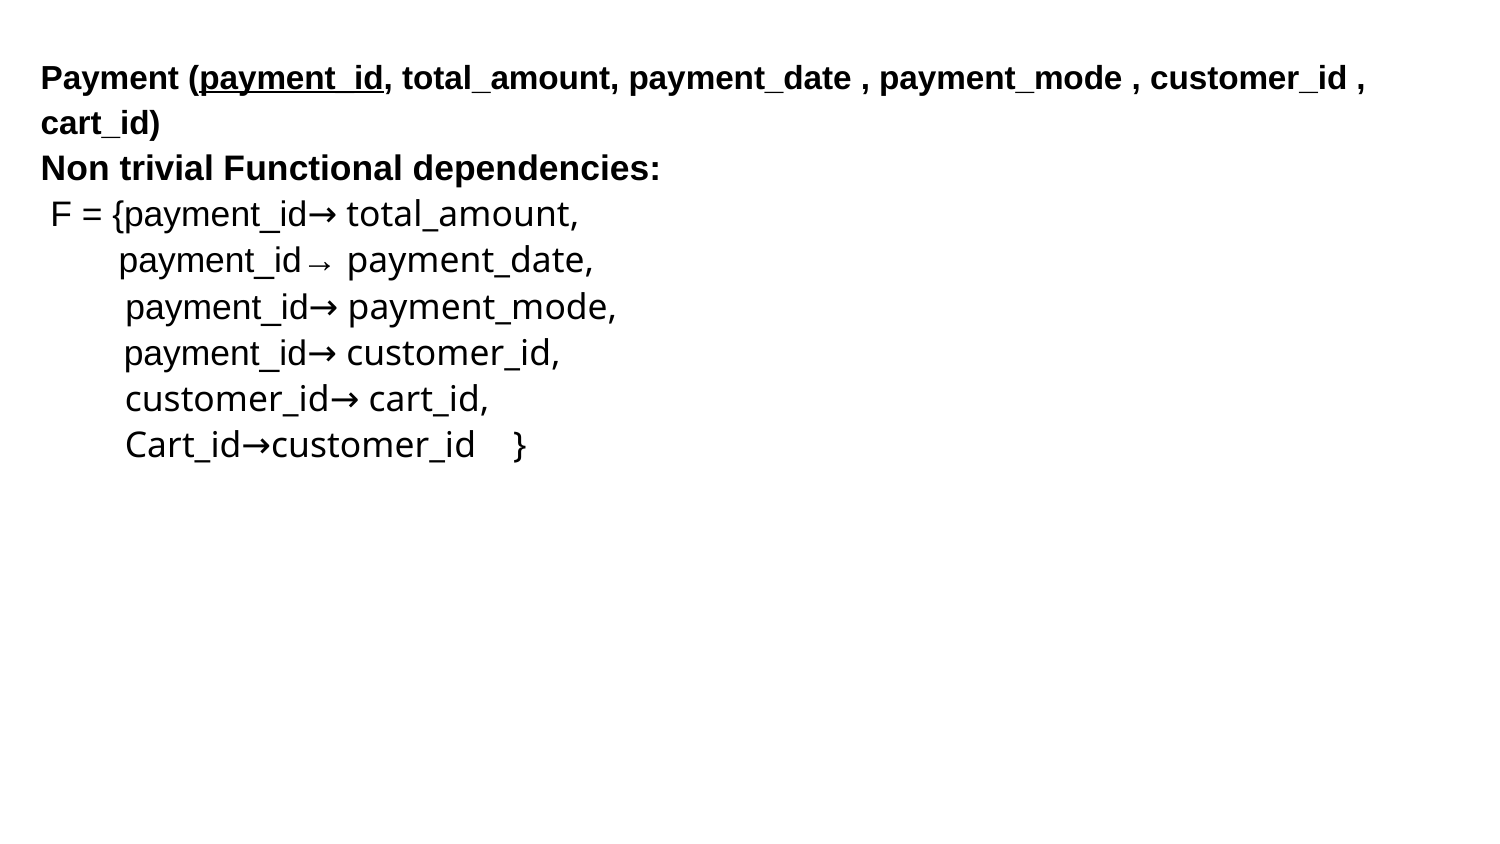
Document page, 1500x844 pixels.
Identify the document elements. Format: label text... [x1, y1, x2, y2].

list Payment (payment_id, total_amount, payment_date , payment_mode , customer_id , cart_id) Non trivial Functional dependencies: F = {payment_id→ total_amount, payment_id→ payment_date, payment_id→ payment_mode, payment_id→ customer_id, customer_id→ cart_id, Cart_id→customer_id } [25, 13, 1475, 831]
